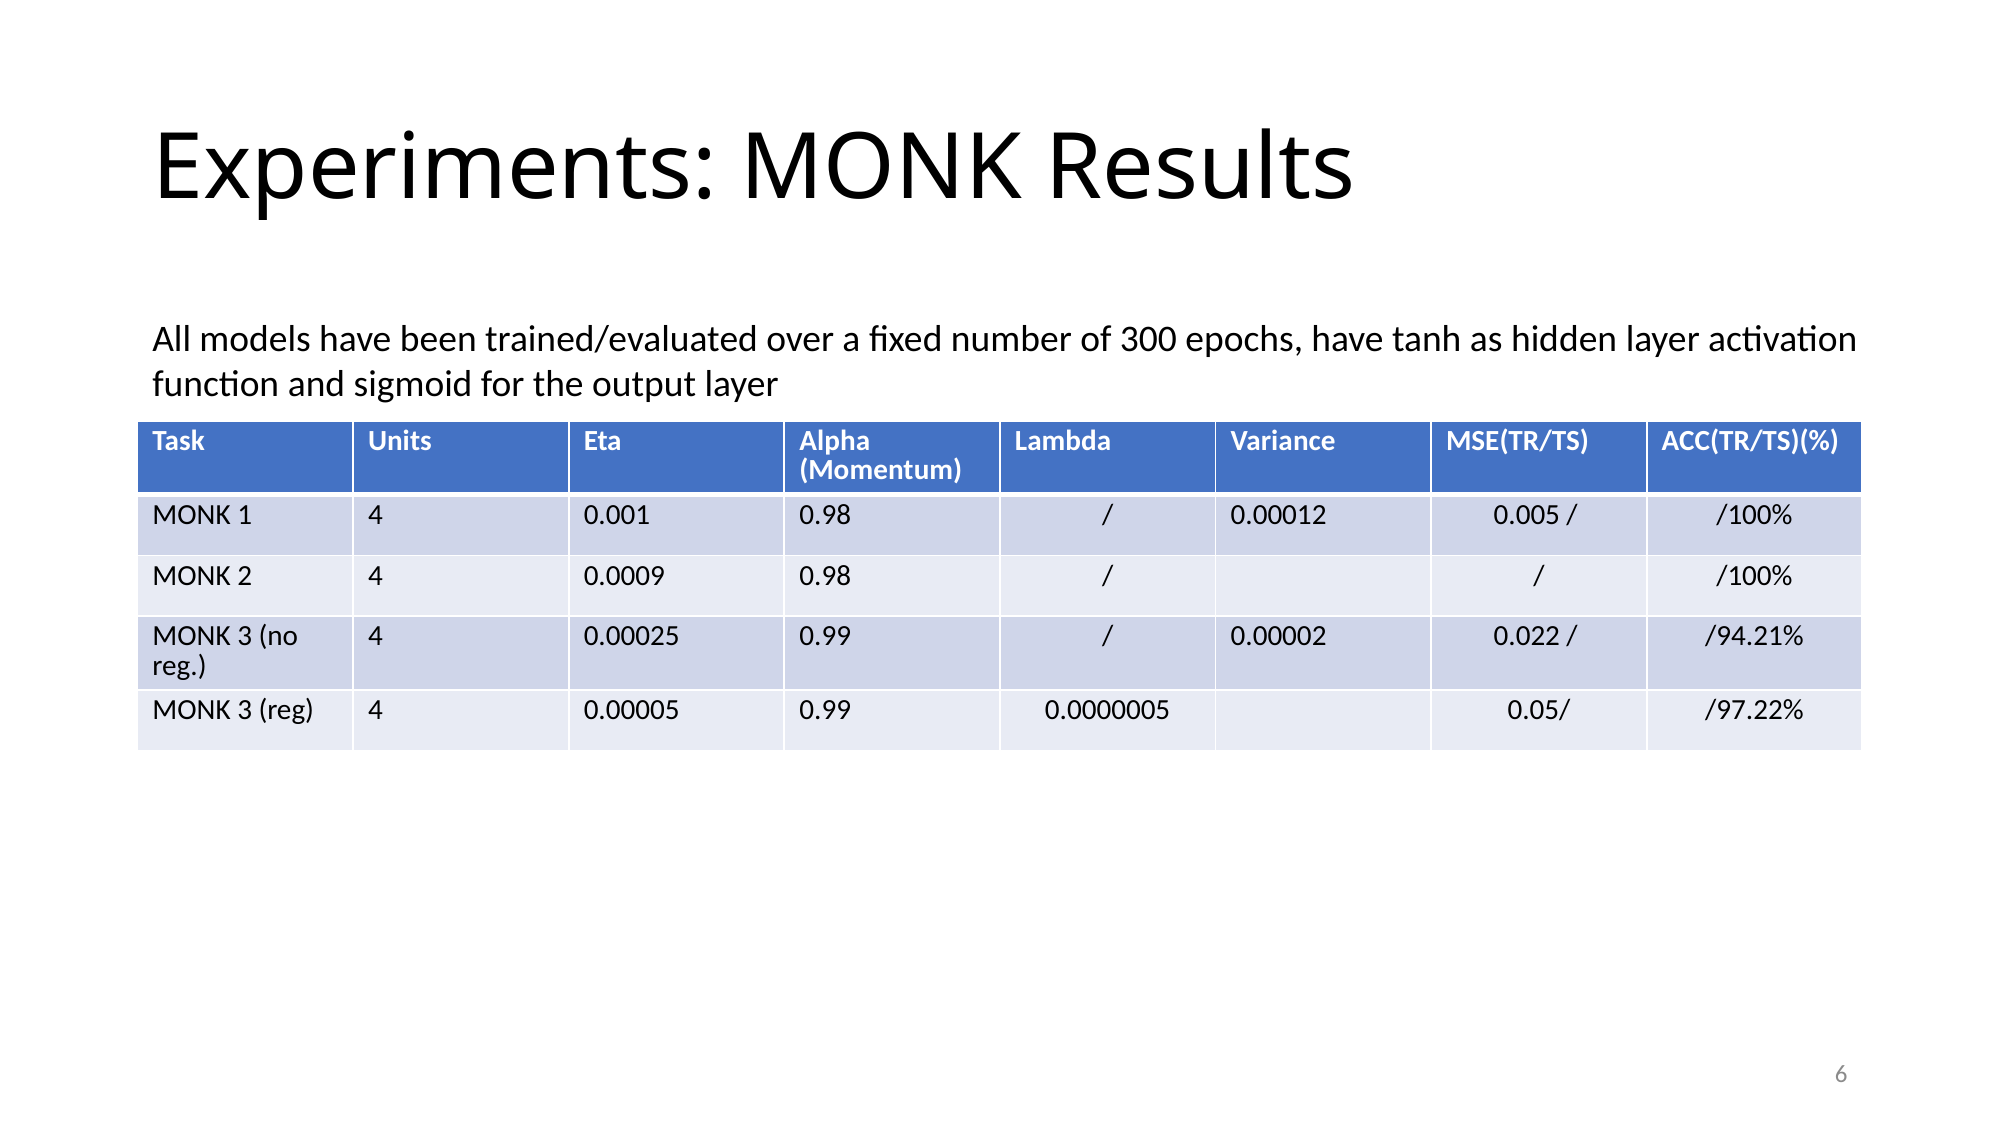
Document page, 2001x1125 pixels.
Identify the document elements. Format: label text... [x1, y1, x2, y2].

table_cell / [1001, 556, 1215, 615]
table_header ACC(TR/TS)(%) [1648, 422, 1861, 492]
table_cell 4 [354, 691, 568, 750]
table_cell /94.21% [1648, 617, 1861, 689]
table_cell 0.022 / [1432, 617, 1646, 689]
table_cell 4 [354, 556, 568, 615]
table_cell /100% [1648, 497, 1861, 555]
table_cell 0.05/ [1432, 691, 1646, 750]
table_cell /97.22% [1648, 691, 1861, 750]
table_cell MONK 3 (reg) [138, 691, 352, 750]
table_cell 0.00025 [570, 617, 783, 689]
table_header Alpha (Momentum) [785, 422, 999, 492]
table_cell [1216, 691, 1430, 750]
table_cell 0.00005 [570, 691, 783, 750]
table_header Eta [570, 422, 783, 492]
text_box All models have been trained/evaluated over a fixed number of 300 epochs, have tanh as hidden layer activation function and sigmoid for the output layer [137, 306, 1973, 412]
table_cell 0.005 / [1432, 497, 1646, 555]
table_cell 0.99 [785, 691, 999, 750]
table_cell / [1432, 556, 1646, 615]
table_header Lambda [1001, 422, 1215, 492]
table_cell 0.001 [570, 497, 783, 555]
table_cell 0.00012 [1216, 497, 1430, 555]
table_cell 0.98 [785, 497, 999, 555]
title Experiments: MONK Results [137, 59, 1863, 278]
table_header Task [138, 422, 352, 492]
table_cell MONK 2 [138, 556, 352, 615]
table_header Variance [1216, 422, 1430, 492]
table_cell MONK 3 (no reg.) [138, 617, 352, 689]
table_cell 0.0000005 [1001, 691, 1215, 750]
table_cell /100% [1648, 556, 1861, 615]
slide_number 6 [1412, 1042, 1863, 1103]
table_cell 0.00002 [1216, 617, 1430, 689]
table_cell 4 [354, 617, 568, 689]
table_cell MONK 1 [138, 497, 352, 555]
table_cell 4 [354, 497, 568, 555]
table_cell 0.98 [785, 556, 999, 615]
table_cell 0.0009 [570, 556, 783, 615]
table_cell [1216, 556, 1430, 615]
table_header MSE(TR/TS) [1432, 422, 1646, 492]
table_cell / [1001, 617, 1215, 689]
table_cell 0.99 [785, 617, 999, 689]
table_cell / [1001, 497, 1215, 555]
table_header Units [354, 422, 568, 492]
